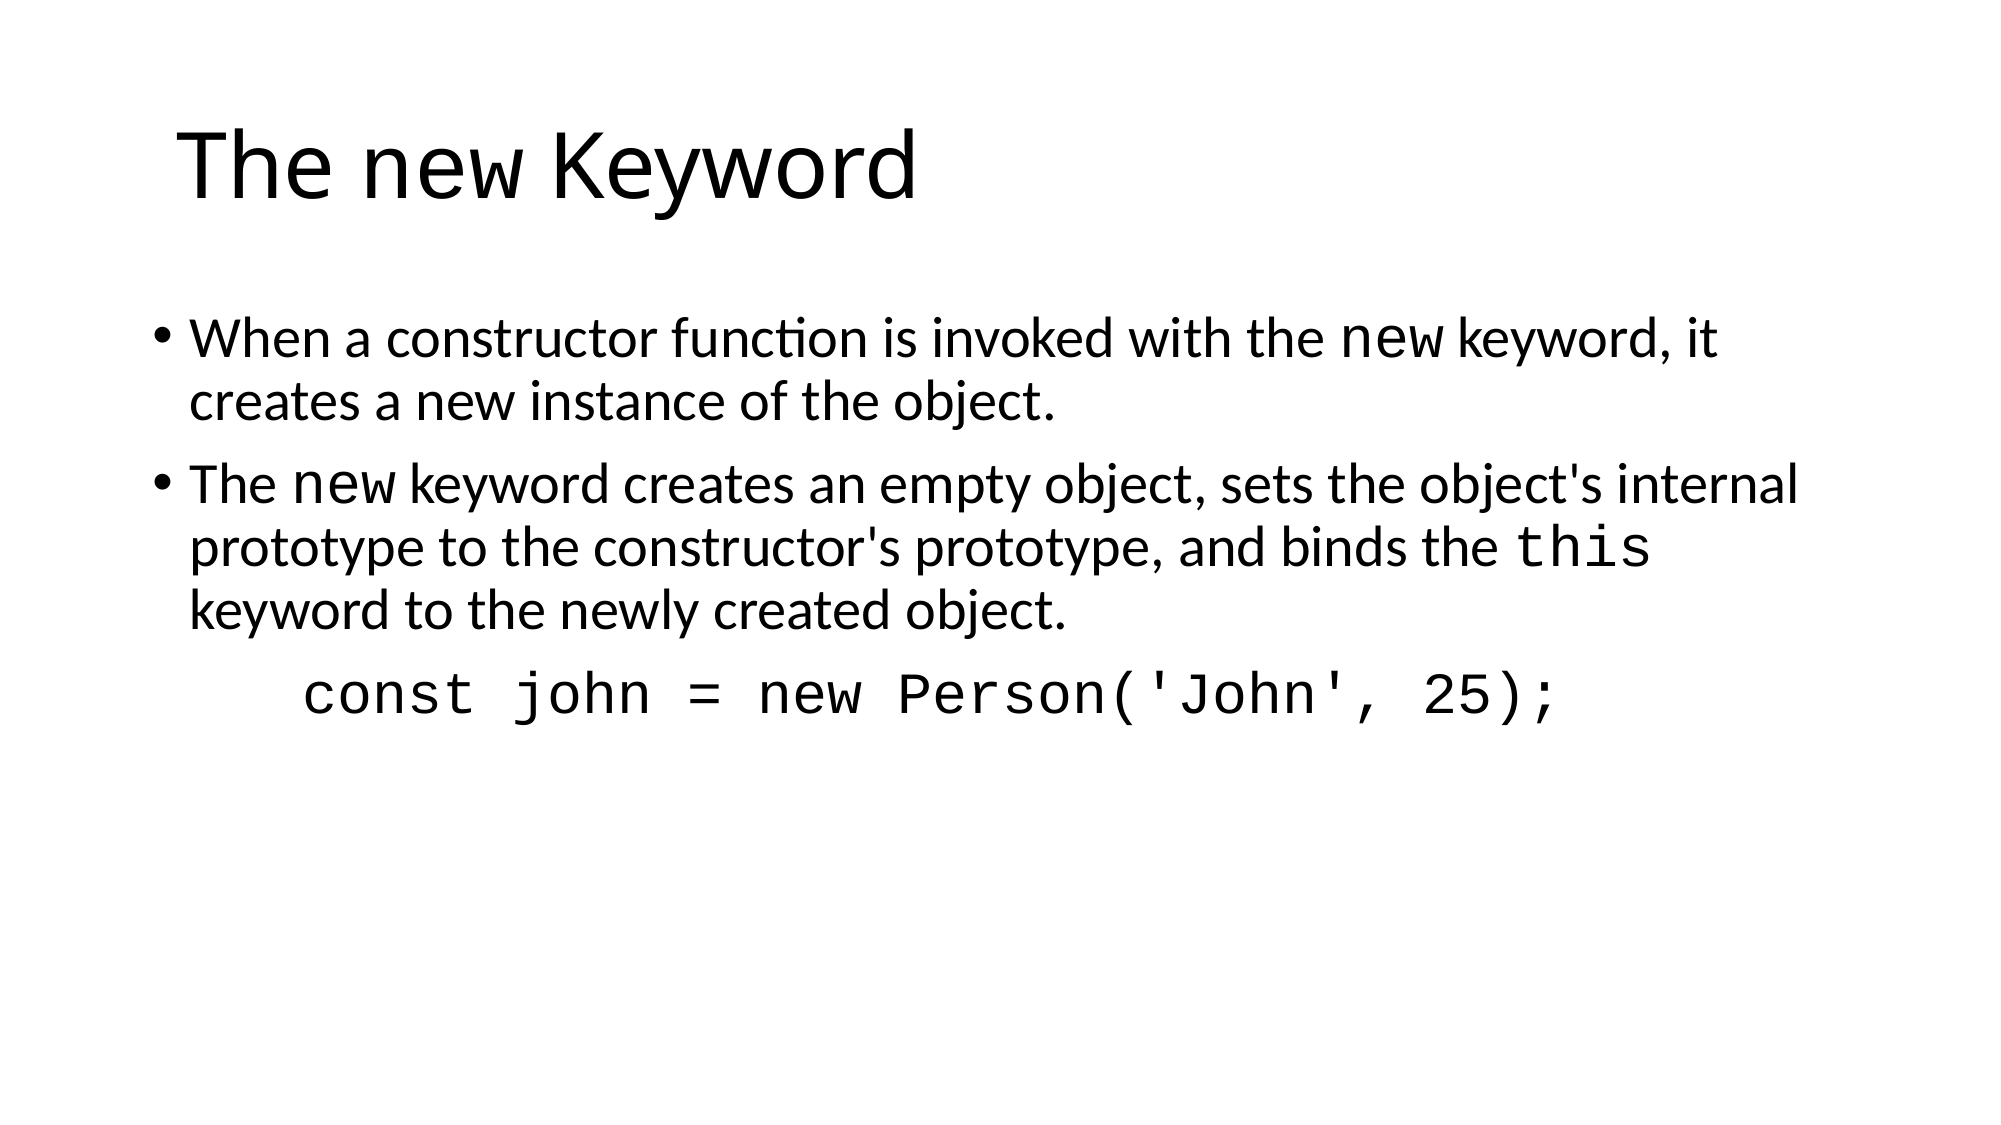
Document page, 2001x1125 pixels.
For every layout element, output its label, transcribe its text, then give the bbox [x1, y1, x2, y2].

title The new Keyword [137, 59, 1863, 278]
list When a constructor function is invoked with the new keyword, it creates a new instance of the object. The new keyword creates an empty object, sets the object's internal prototype to the constructor's prototype, and binds the this keyword to the newly created object. const john = new Person('John', 25); [137, 299, 1863, 1014]
